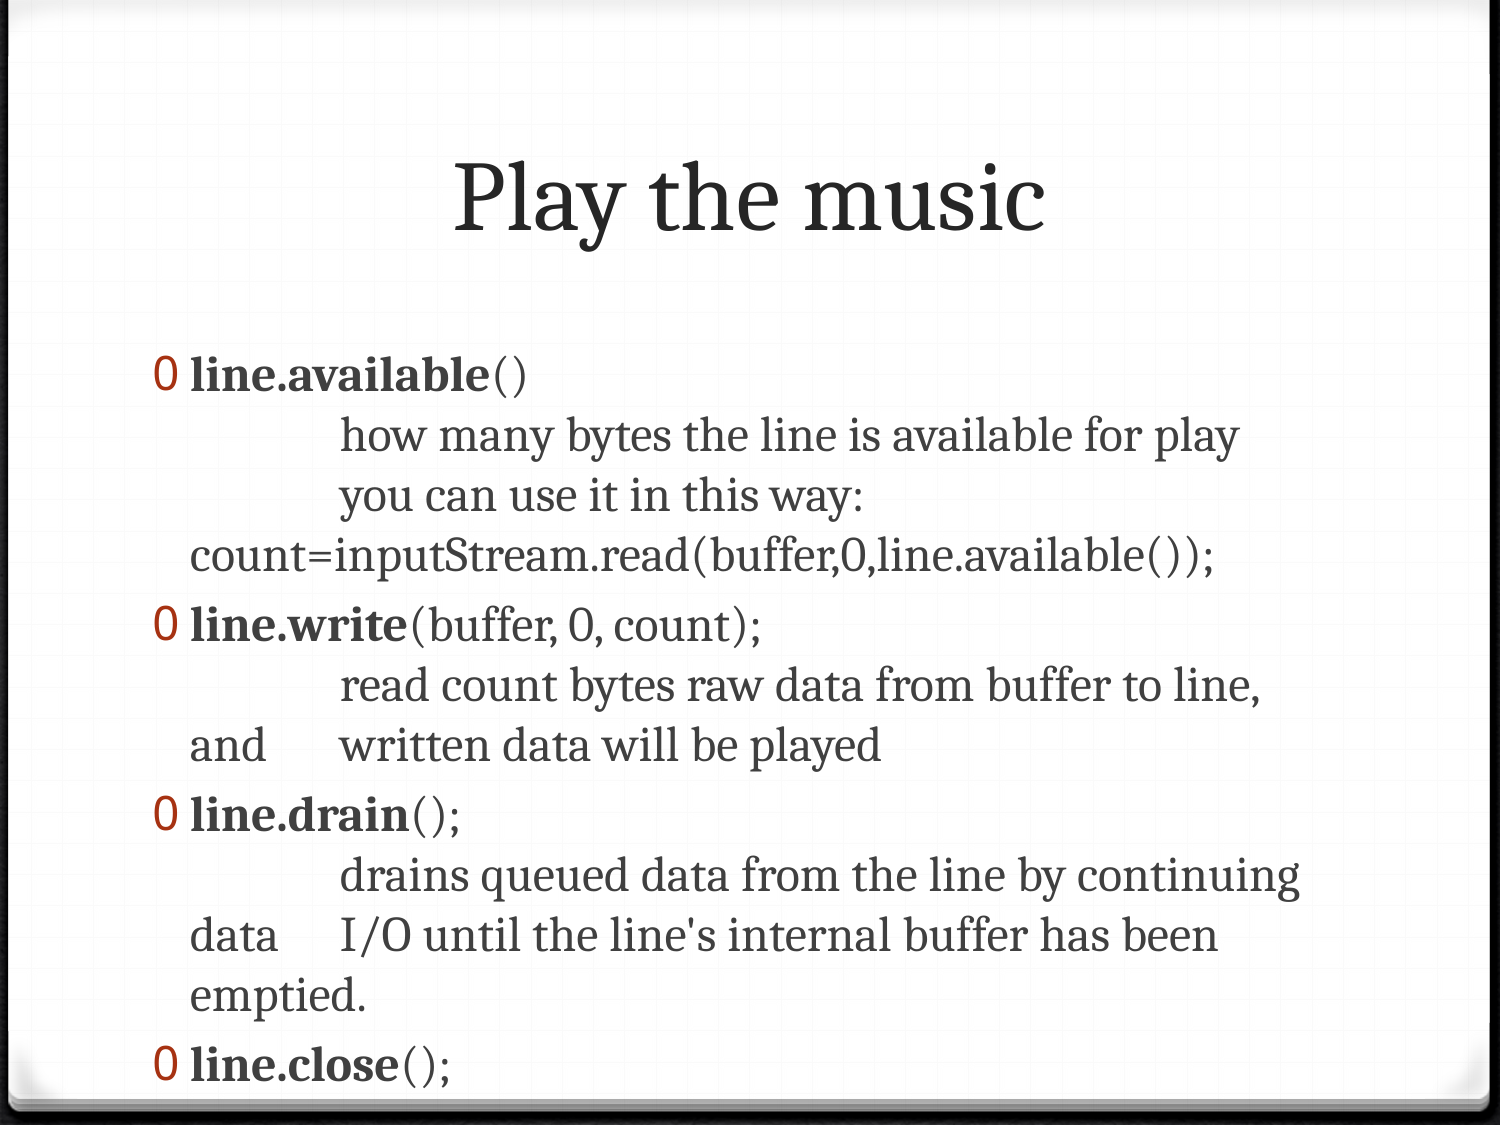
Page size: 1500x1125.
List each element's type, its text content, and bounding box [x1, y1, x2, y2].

list line.available() how many bytes the line is available for play you can use it in this way: count=inputStream.read(buffer,0,line.available()); line.write(buffer, 0, count); read count bytes raw data from buffer to line, and written data will be played line.drain(); drains queued data from the line by continuing data I/O until the line's internal buffer has been emptied. line.close(); [137, 334, 1363, 1125]
picture [0, 0, 1500, 1125]
title Play the music [90, 71, 1410, 309]
